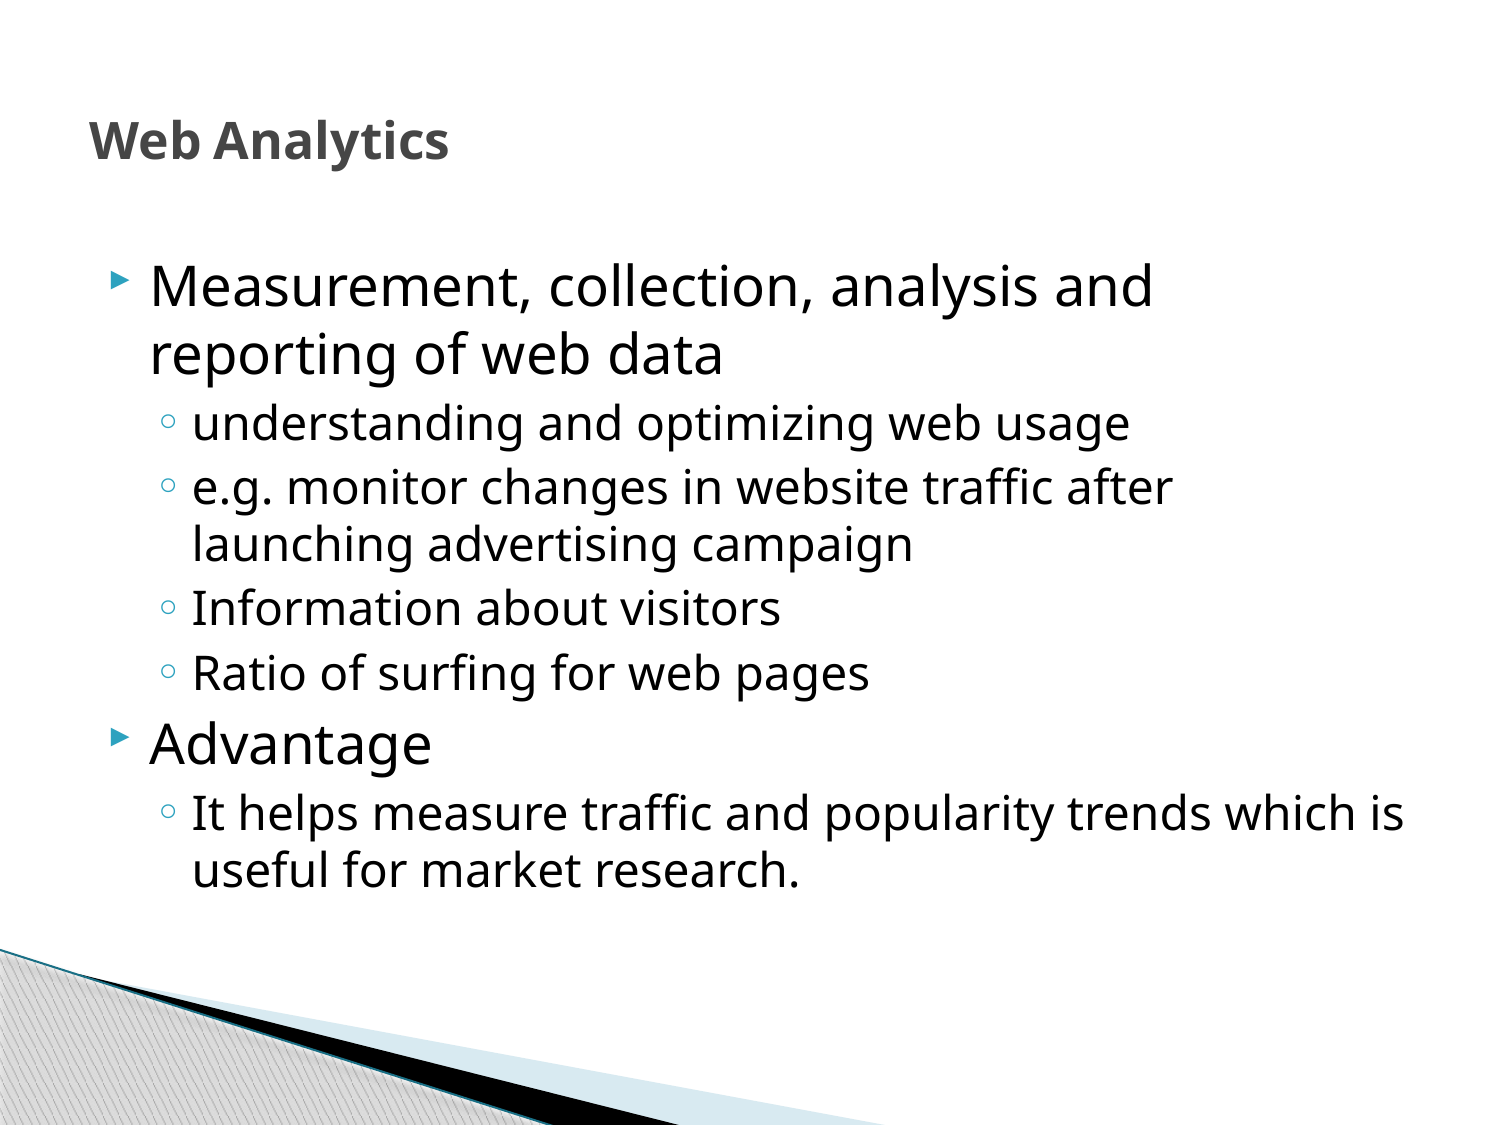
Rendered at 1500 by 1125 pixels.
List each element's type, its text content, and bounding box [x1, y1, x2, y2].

title Web Analytics [75, 45, 1425, 233]
list Measurement, collection, analysis and reporting of web data understanding and optimizing web usage e.g. monitor changes in website traffic after launching advertising campaign Information about visitors Ratio of surfing for web pages Advantage It helps measure traffic and popularity trends which is useful for market research. [75, 243, 1425, 986]
